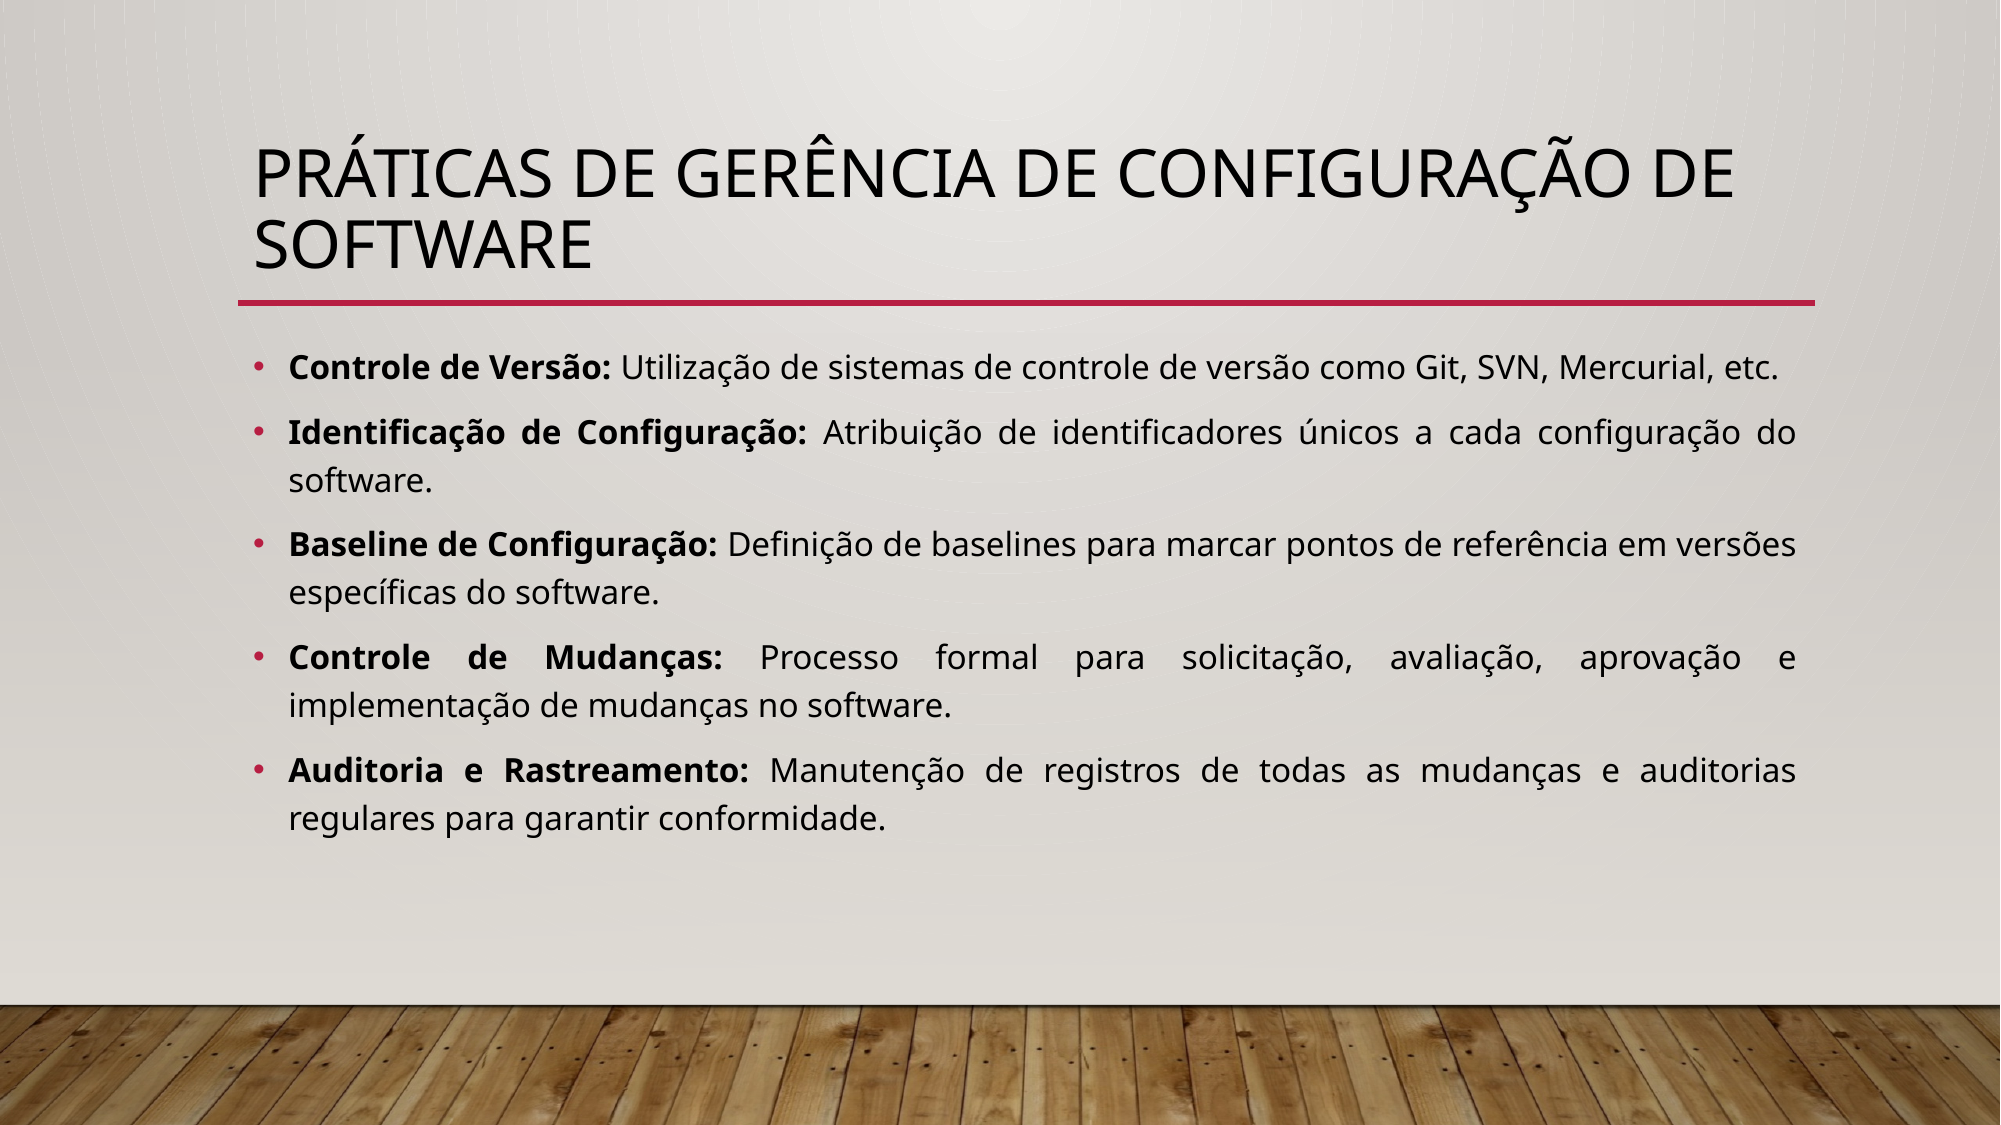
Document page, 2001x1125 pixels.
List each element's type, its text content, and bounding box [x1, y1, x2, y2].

picture [0, 1005, 2000, 1125]
list Controle de Versão: Utilização de sistemas de controle de versão como Git, SVN, Mercurial, etc. Identificação de Configuração: Atribuição de identificadores únicos a cada configuração do software. Baseline de Configuração: Definição de baselines para marcar pontos de referência em versões específicas do software. Controle de Mudanças: Processo formal para solicitação, avaliação, aprovação e implementação de mudanças no software. Auditoria e Rastreamento: Manutenção de registros de todas as mudanças e auditorias regulares para garantir conformidade. [238, 330, 1814, 897]
title Práticas de Gerência de Configuração de Software [238, 131, 1814, 305]
